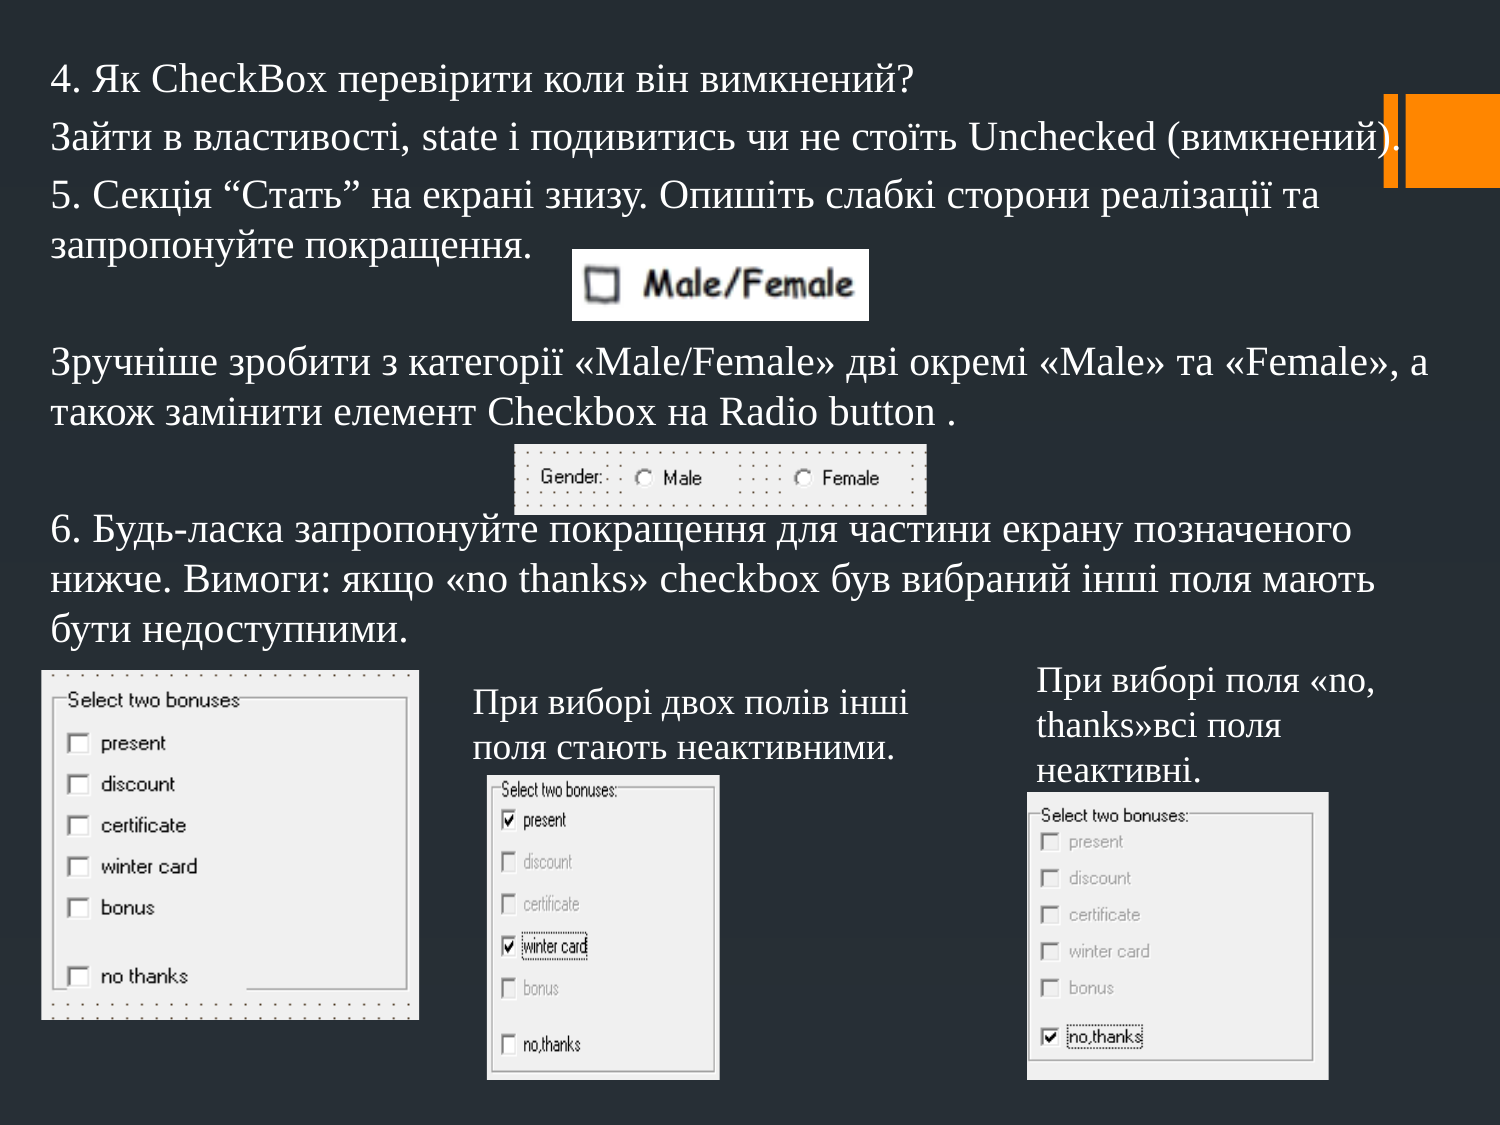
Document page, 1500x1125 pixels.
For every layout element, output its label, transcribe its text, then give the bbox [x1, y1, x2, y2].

picture [513, 443, 927, 516]
text_box При виборі поля «no, thanks»всі поля неактивні. [1021, 647, 1436, 798]
picture [1026, 791, 1330, 1081]
text_box При виборі двох полів інші поля стають неактивними. [457, 670, 931, 775]
picture [486, 774, 721, 1081]
list 4. Як CheckBox перевірити коли він вимкнений? Зайти в властивості, state і подивитись чи не стоїть Unchecked (вимкнений). 5. Секція “Стать” на екрані знизу. Опишіть слабкі сторони реалізації та запропонуйте покращення. Зручніше зробити з категорії «Male/Female» дві окремі «Male» та «Female», а також замінити елемент Checkbox на Radio button . 6. Будь-ласка запропонуйте покращення для частини екрану позначеного нижче. Вимоги: якщо «no thanks» checkbox був вибраний інші поля мають бути недоступними. [29, 42, 1471, 1083]
picture [40, 669, 420, 1021]
picture [572, 248, 869, 321]
